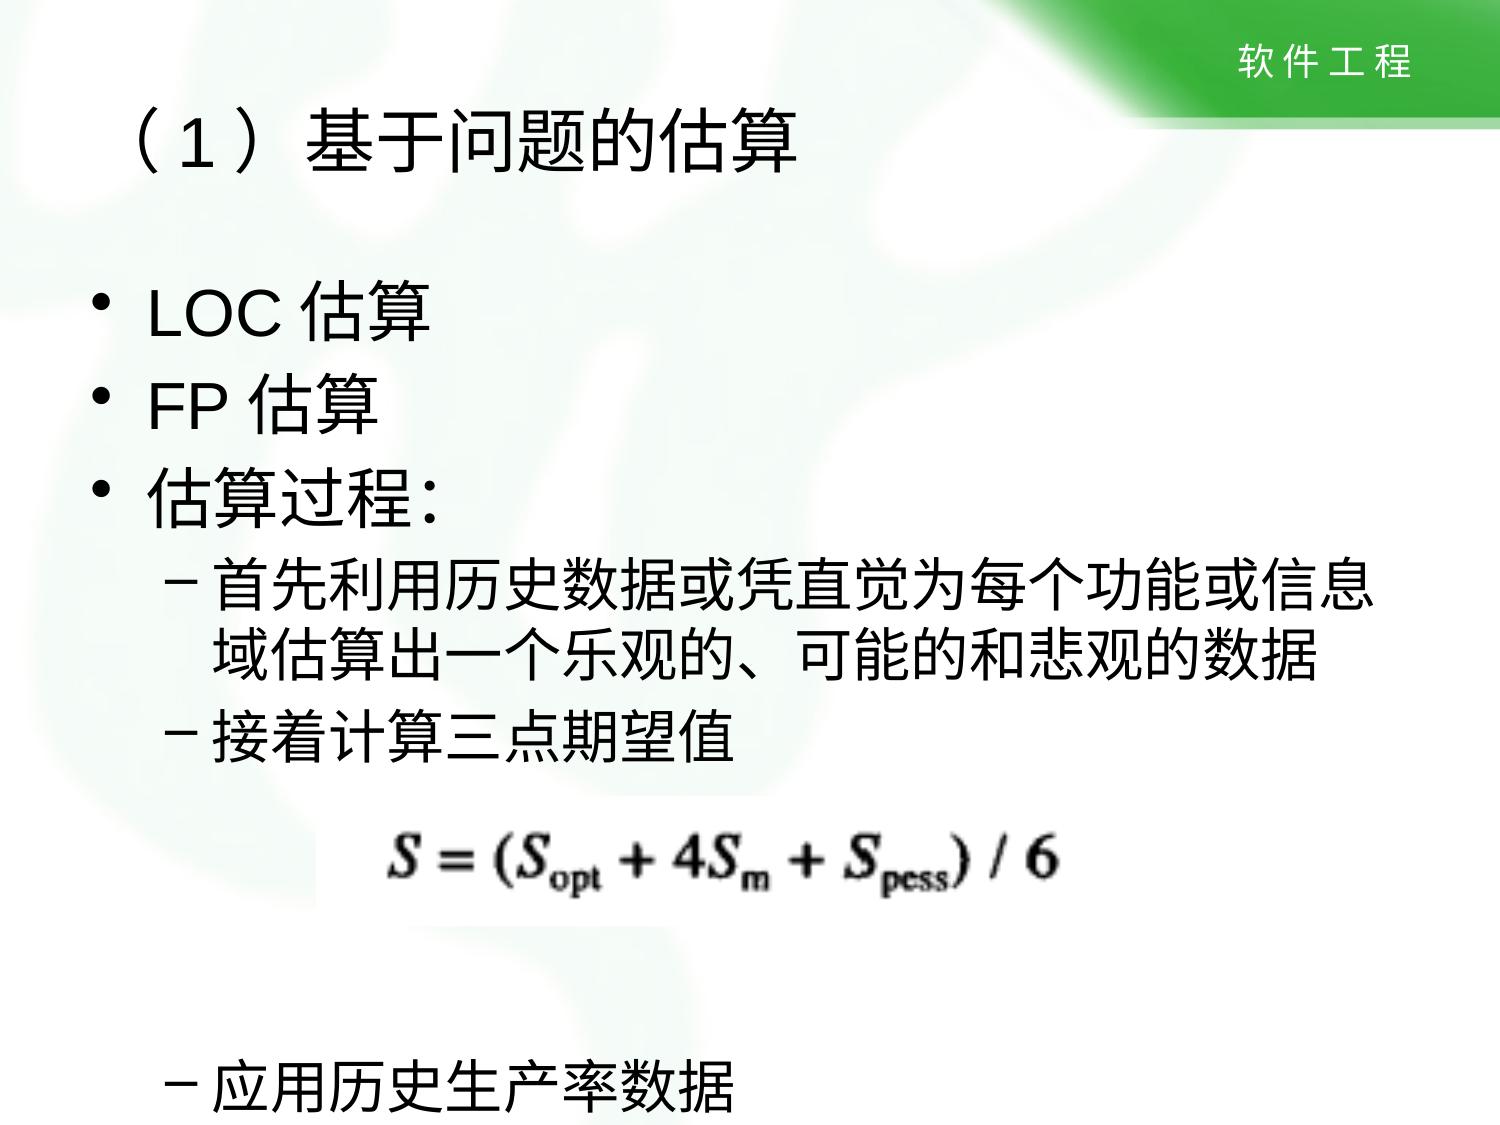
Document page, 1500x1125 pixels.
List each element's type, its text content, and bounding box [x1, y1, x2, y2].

picture [0, 0, 1500, 1125]
list LOC估算 FP估算 估算过程： 首先利用历史数据或凭直觉为每个功能或信息域估算出一个乐观的、可能的和悲观的数据 接着计算三点期望值 应用历史生产率数据 [75, 262, 1425, 1005]
title （1）基于问题的估算 [75, 45, 1425, 233]
